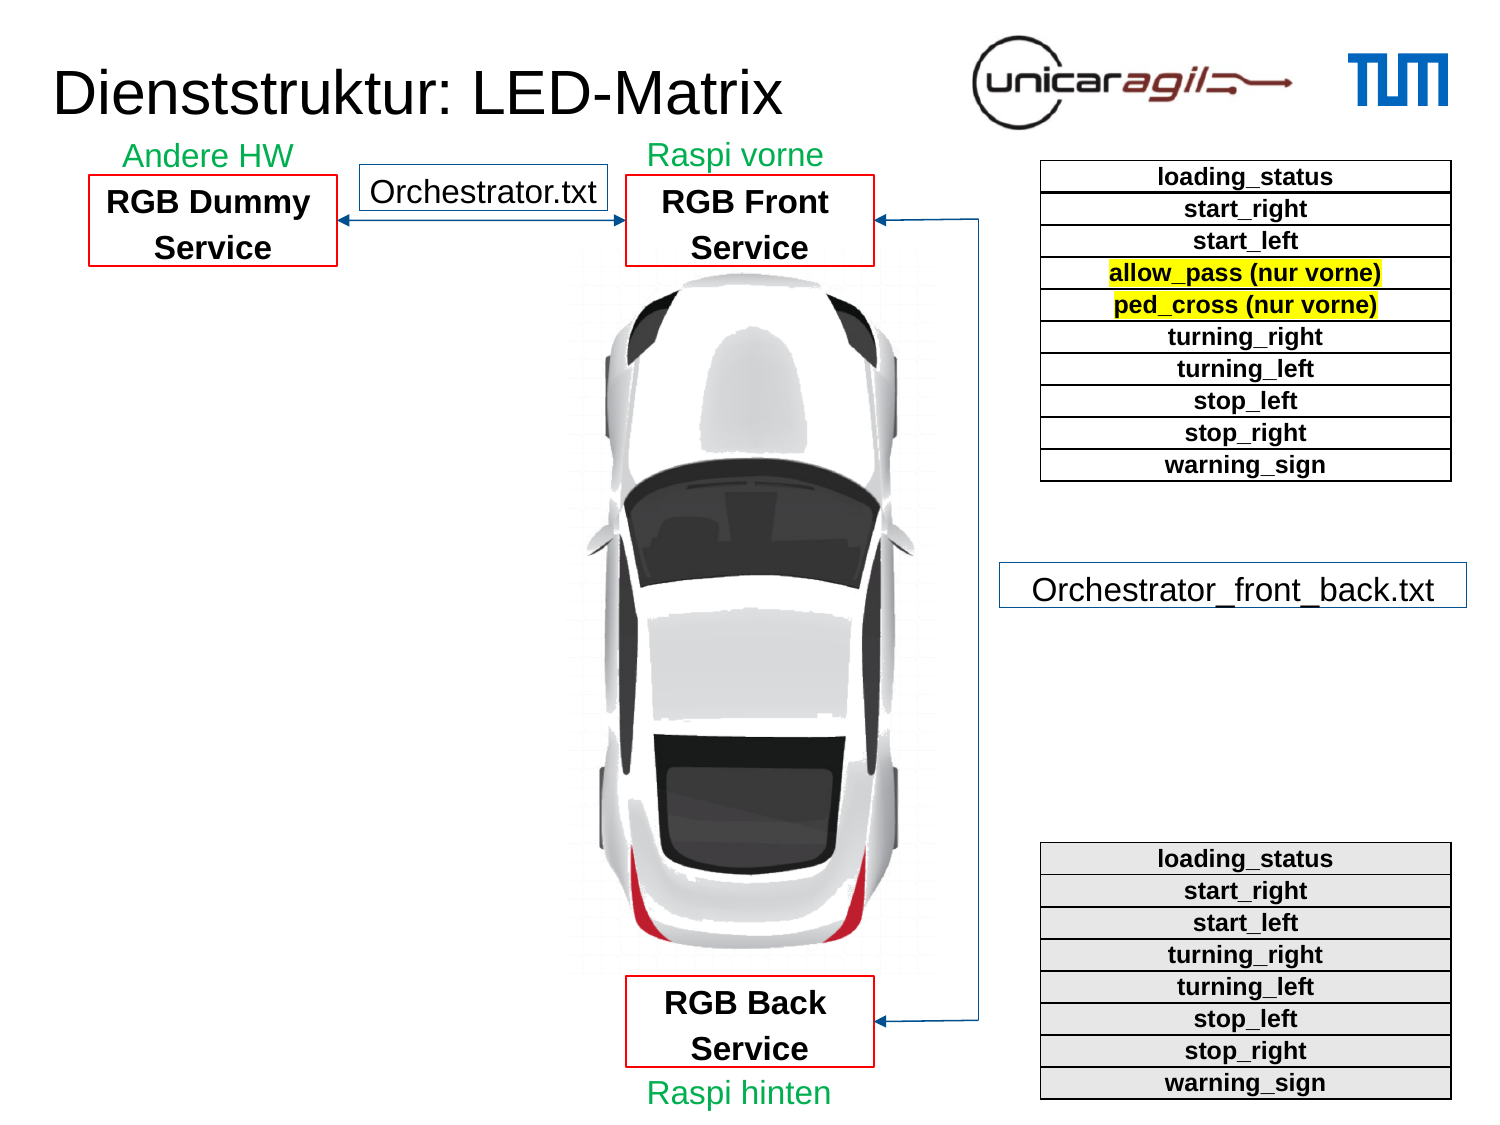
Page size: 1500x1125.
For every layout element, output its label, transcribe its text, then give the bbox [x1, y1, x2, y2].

table_cell warning_sign [1118, 450, 1450, 480]
text_box RGB Dummy Service [89, 174, 337, 266]
text_box Andere HW [122, 128, 329, 174]
table_header loading_status [1041, 161, 1450, 191]
table_cell stop_left [1041, 1004, 1450, 1034]
table_cell allow_pass (nur vorne) [1041, 258, 1450, 288]
text_box Raspi hinten [646, 1065, 854, 1111]
table_cell turning_left [1041, 972, 1450, 1002]
text_box Orchestrator.txt [359, 164, 608, 211]
table_cell ped_cross (nur vorne) [1041, 290, 1450, 320]
table_cell start_right [1041, 875, 1450, 906]
table_cell stop_right [1041, 1036, 1450, 1066]
text_box Dienststruktur: LED-Matrix [52, 60, 1449, 128]
picture [979, 427, 1114, 799]
table_cell warning_sign [1041, 1068, 1450, 1098]
picture [386, 249, 978, 977]
text_box RGB Back Service [626, 976, 874, 1068]
table_cell turning_left [1041, 354, 1450, 384]
text_box RGB Front Service [626, 174, 874, 266]
table_header loading_status [1041, 843, 1450, 874]
table_cell start_left [1041, 908, 1450, 938]
table_cell turning_right [1041, 322, 1450, 352]
picture [965, 27, 1298, 60]
table_cell start_right [1041, 194, 1450, 224]
table_cell stop_right [1041, 418, 1450, 448]
table_cell start_left [1041, 226, 1450, 256]
text_box Orchestrator_front_back.txt [1118, 562, 1467, 608]
table_cell turning_right [1041, 940, 1450, 970]
text_box Raspi vorne [646, 127, 854, 174]
table_cell stop_left [1041, 386, 1450, 416]
